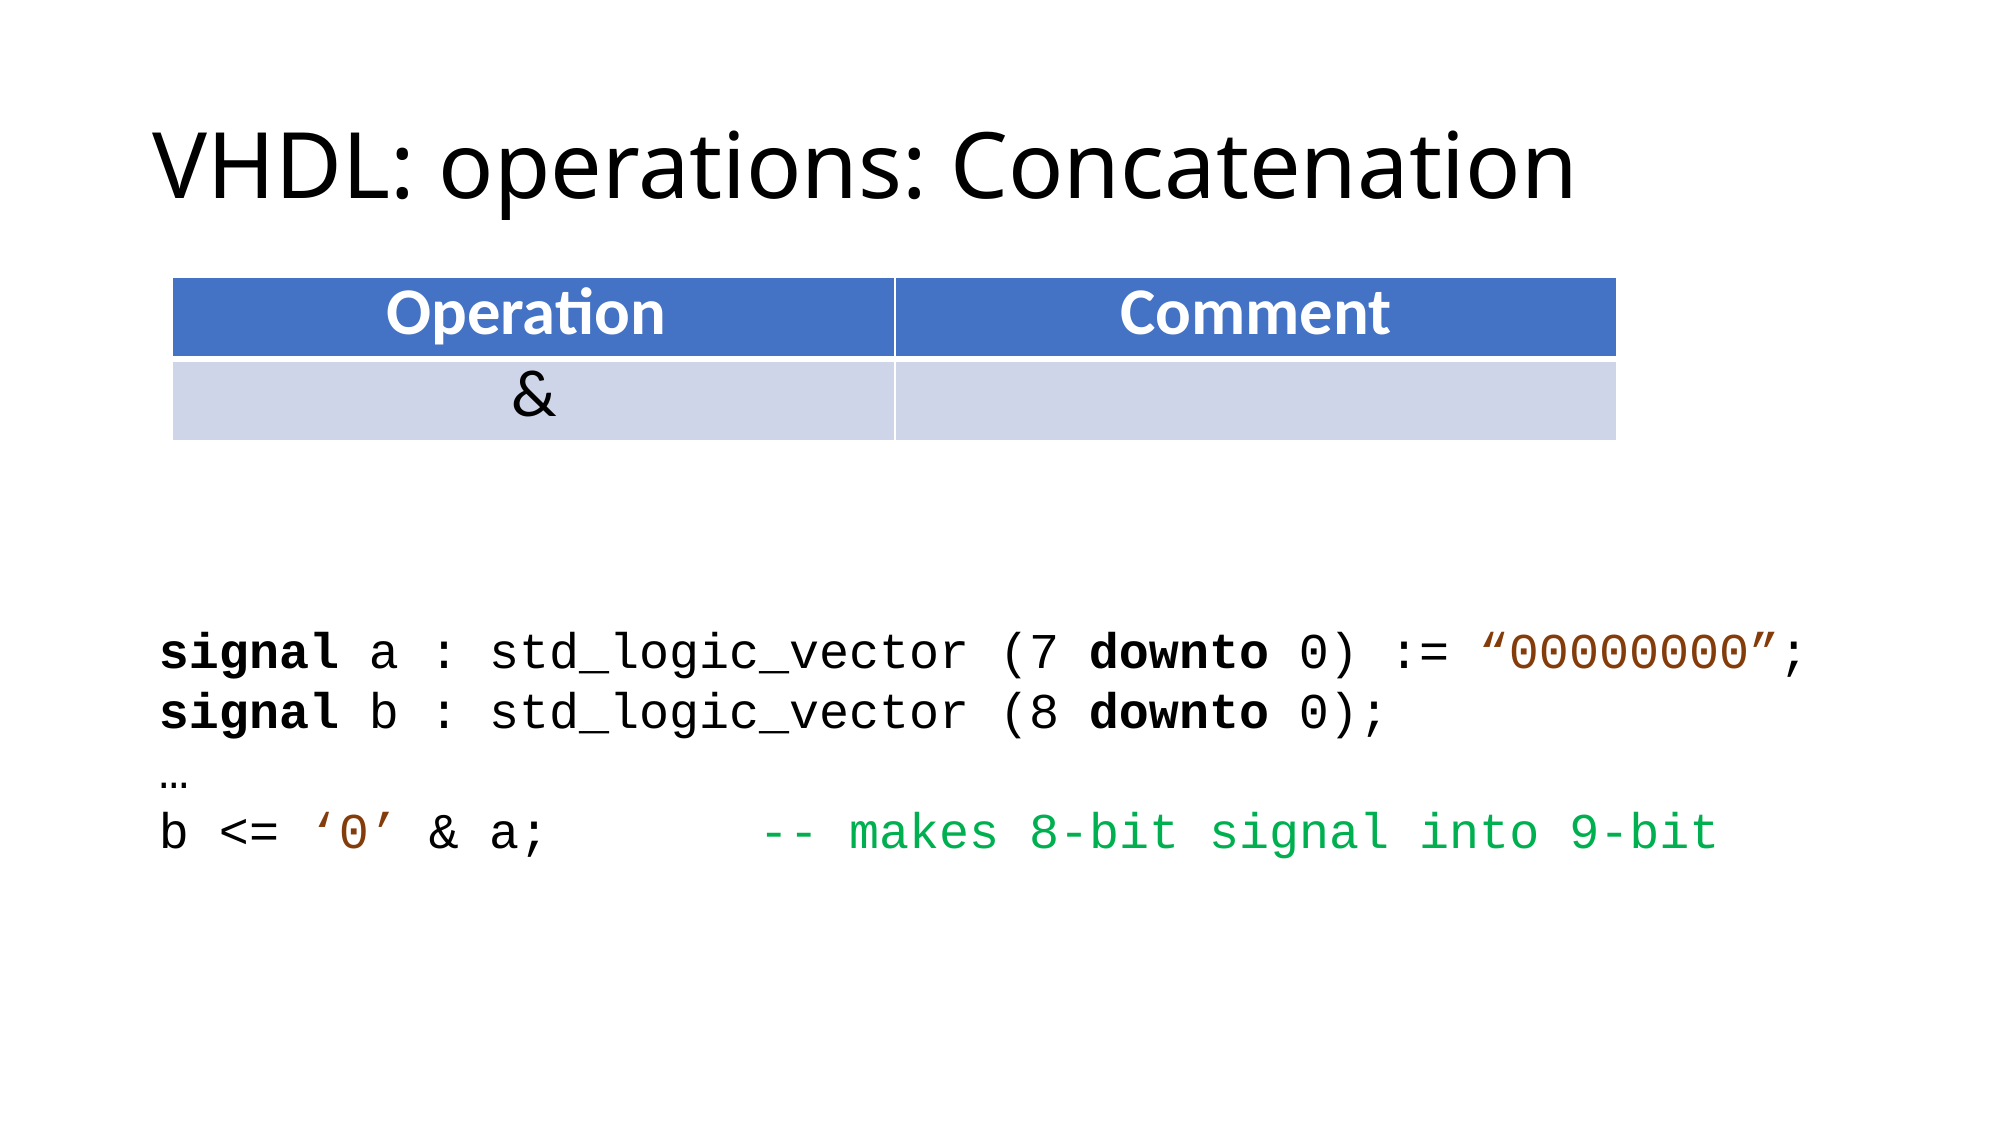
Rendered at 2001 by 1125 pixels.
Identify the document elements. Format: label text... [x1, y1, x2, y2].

table_cell [896, 362, 1616, 440]
table_header Operation [173, 278, 894, 356]
text_box signal a : std_logic_vector (7 downto 0) := “00000000”; signal b : std_logic_vector (8 downto 0); … b <= ‘0’ & a; -- makes 8-bit signal into 9-bit [144, 610, 1824, 926]
table_header Comment [896, 278, 1616, 356]
table_cell & [173, 362, 894, 440]
title VHDL: operations: Concatenation [137, 59, 1863, 278]
